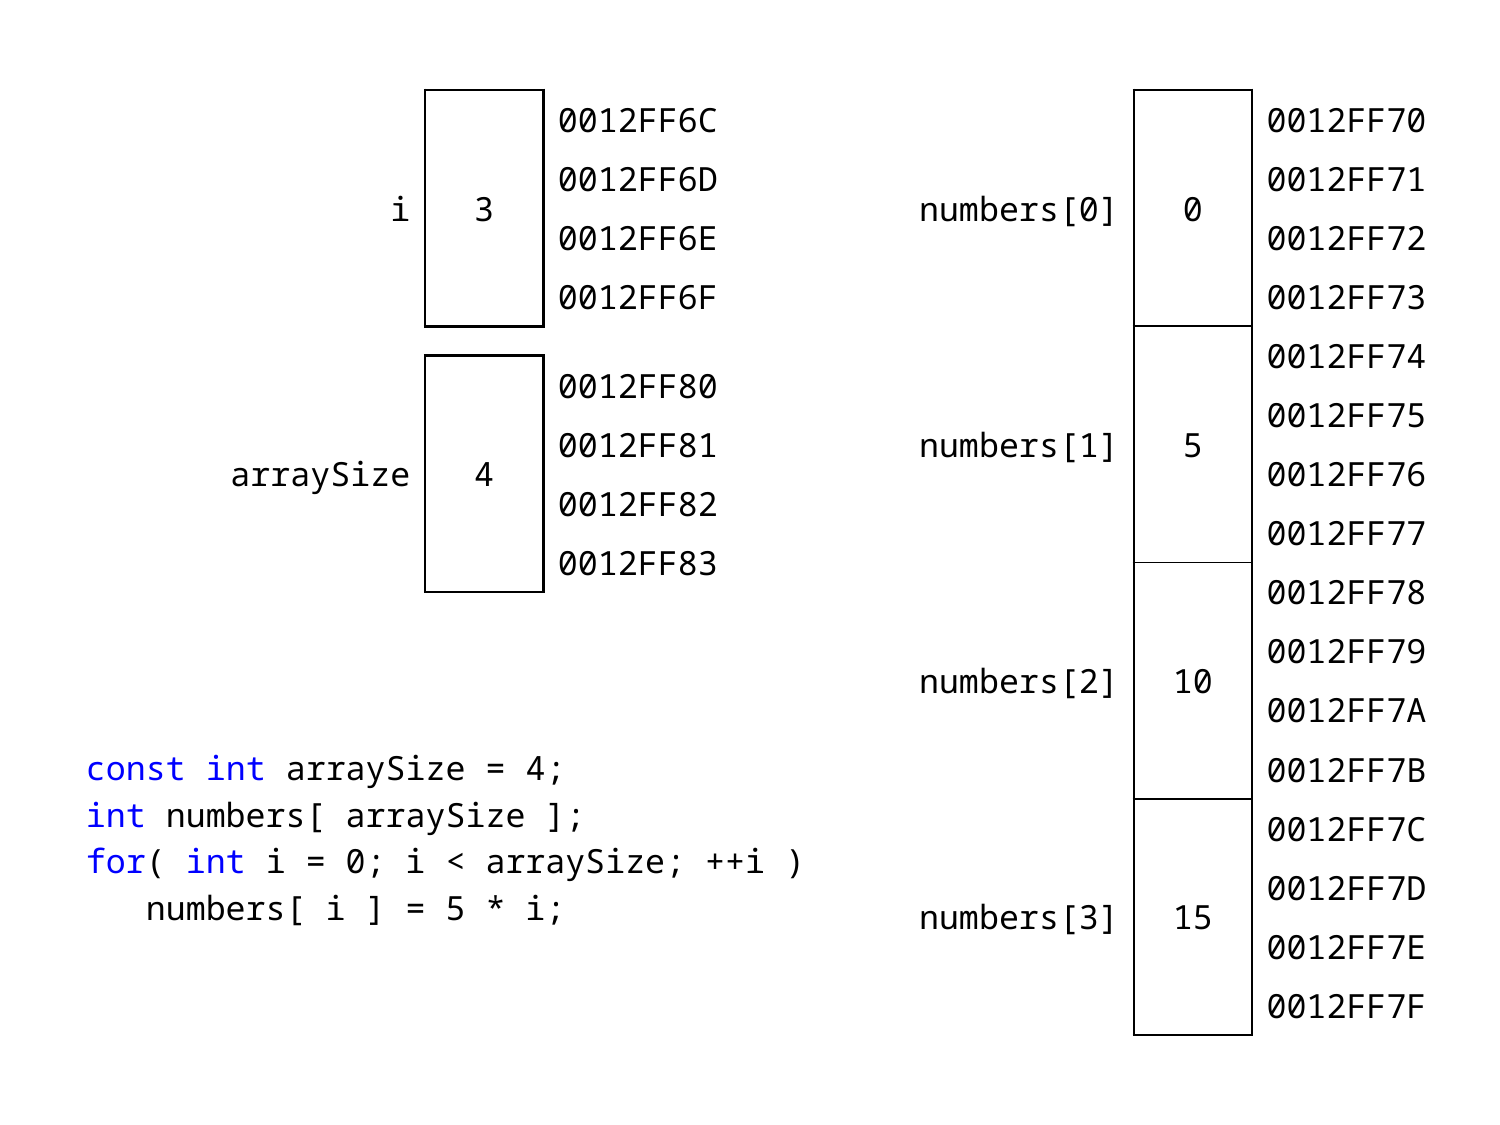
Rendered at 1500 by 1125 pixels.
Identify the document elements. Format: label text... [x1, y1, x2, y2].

table_header 4 [426, 357, 542, 591]
table_cell 0012FF81 [545, 415, 750, 474]
table_header 0012FF80 [545, 356, 750, 415]
table_cell 0012FF7A [1253, 681, 1459, 740]
table_cell numbers[3] [898, 799, 1133, 1035]
table_header 0012FF70 [1253, 90, 1459, 149]
table_header 0012FF6C [545, 90, 750, 149]
table_header i [366, 90, 424, 326]
table_cell 0012FF77 [1253, 503, 1459, 562]
table_cell 0012FF75 [1253, 385, 1459, 444]
table_cell 0012FF82 [545, 474, 750, 533]
table_cell 0012FF71 [1253, 149, 1459, 208]
table_header arraySize [189, 356, 424, 592]
table_cell 0012FF7B [1253, 740, 1459, 799]
table_cell 0012FF7D [1253, 858, 1459, 917]
table_header numbers[0] [898, 90, 1133, 326]
table_cell 0012FF83 [545, 533, 750, 592]
table_cell 15 [1135, 800, 1251, 1034]
table_cell 0012FF7F [1253, 976, 1459, 1035]
list const int arraySize = 4; int numbers[ arraySize ]; for( int i = 0; i < arraySize; ++i ) numbers[ i ] = 5 * i; [70, 739, 839, 947]
table_cell numbers[1] [898, 326, 1133, 562]
table_cell 0012FF6D [545, 149, 750, 208]
table_cell 0012FF78 [1253, 562, 1459, 621]
table_cell 0012FF6E [545, 208, 750, 267]
table_cell numbers[2] [898, 562, 1133, 799]
table_cell 0012FF7C [1253, 799, 1459, 858]
table_cell 10 [1135, 563, 1251, 798]
table_cell 0012FF6F [545, 267, 750, 326]
table_cell 0012FF7E [1253, 917, 1459, 976]
table_cell 5 [1135, 327, 1251, 562]
table_header 0 [1135, 91, 1251, 325]
table_cell 0012FF73 [1253, 267, 1459, 326]
table_cell 0012FF79 [1253, 621, 1459, 681]
table_header 3 [426, 91, 542, 325]
table_cell 0012FF72 [1253, 208, 1459, 267]
table_cell 0012FF74 [1253, 326, 1459, 385]
table_cell 0012FF76 [1253, 444, 1459, 503]
